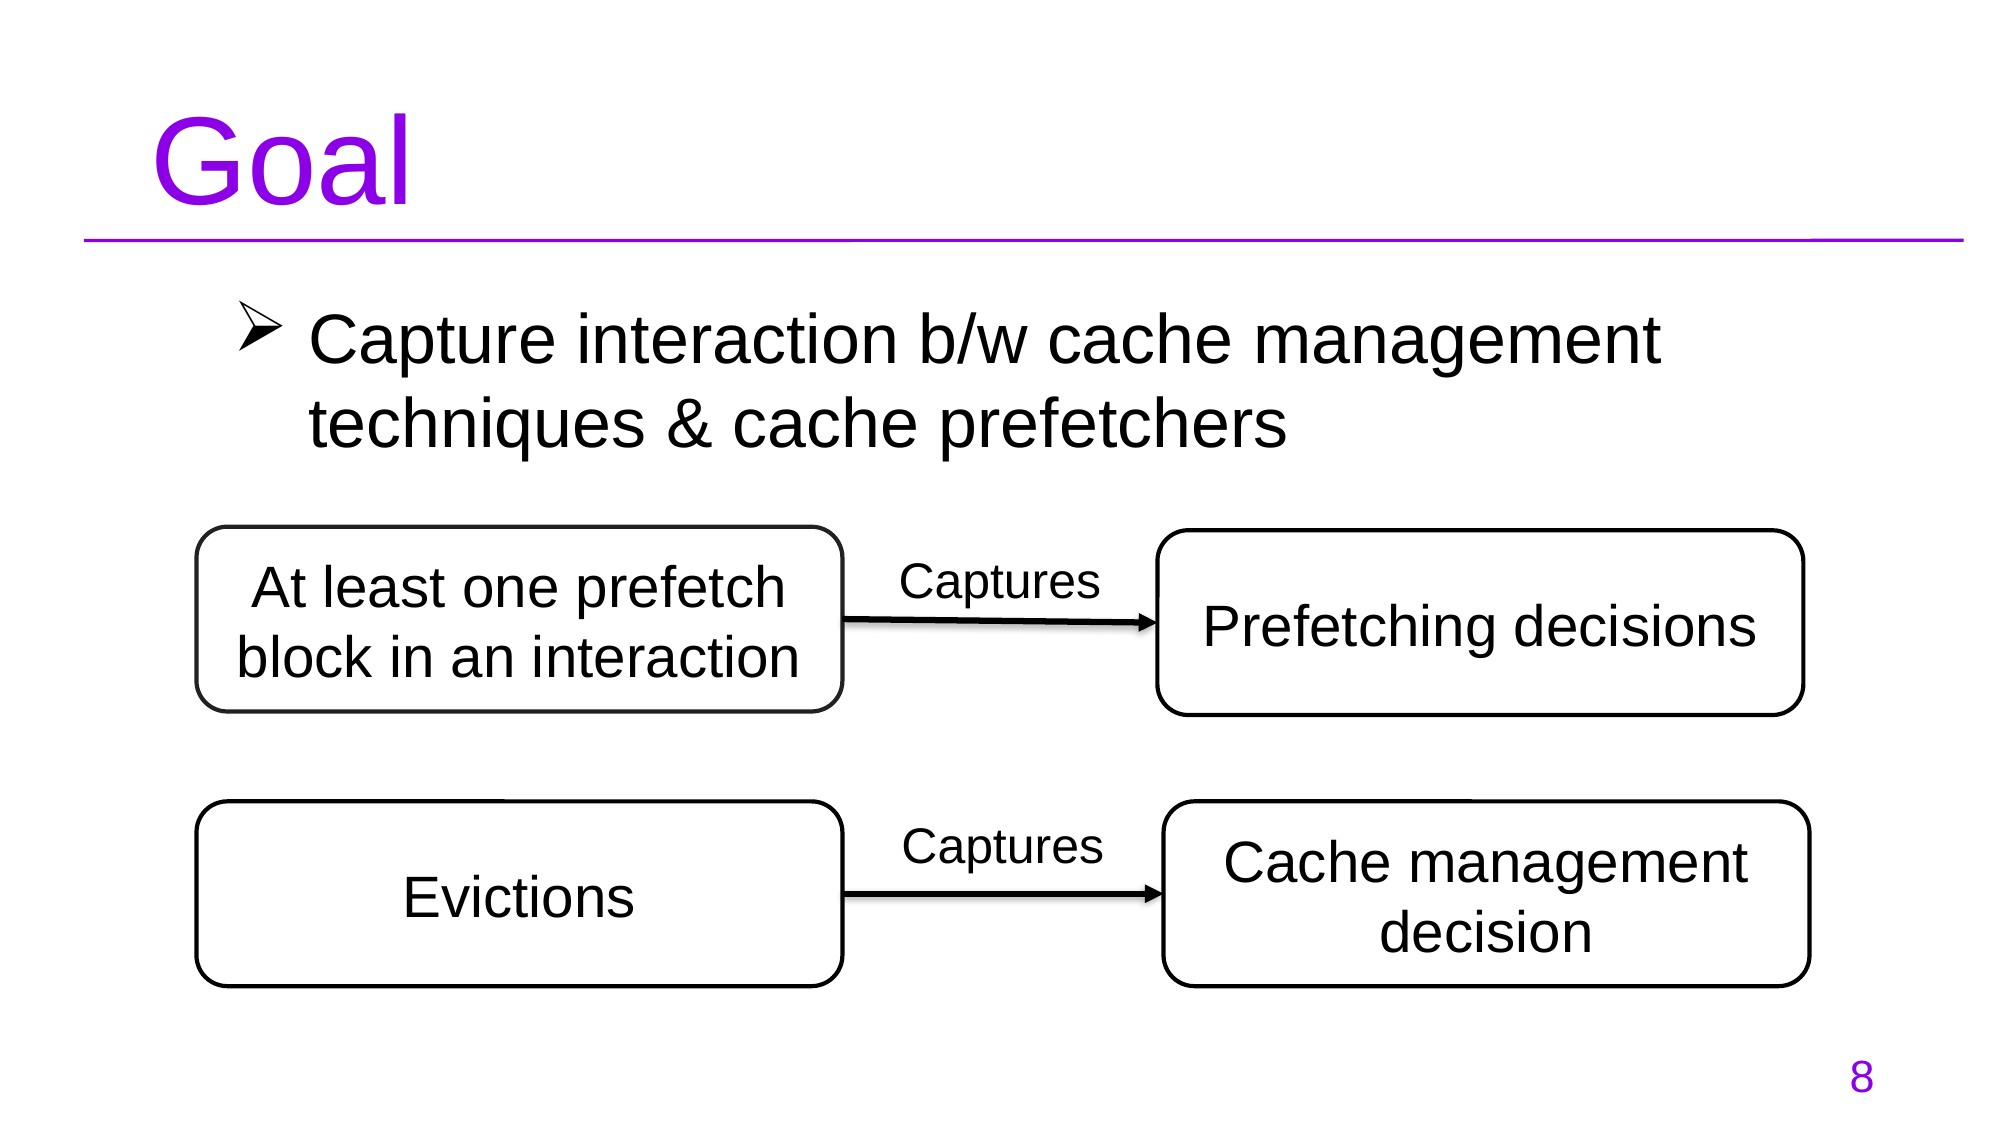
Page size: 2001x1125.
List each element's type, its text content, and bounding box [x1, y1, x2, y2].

text_box Captures [886, 805, 1120, 881]
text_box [842, 618, 1158, 623]
text_box At least one prefetch block in an interaction [194, 524, 845, 714]
title Goal [132, 61, 1810, 187]
text_box Captures [883, 541, 1117, 616]
text_box Evictions [194, 799, 845, 989]
text_box Prefetching decisions [1155, 528, 1806, 718]
text_box Capture interaction b/w cache management techniques & cache prefetchers [218, 285, 1758, 469]
text_box Cache management decision [1161, 799, 1812, 989]
slide_number 8 [1765, 1031, 1893, 1118]
